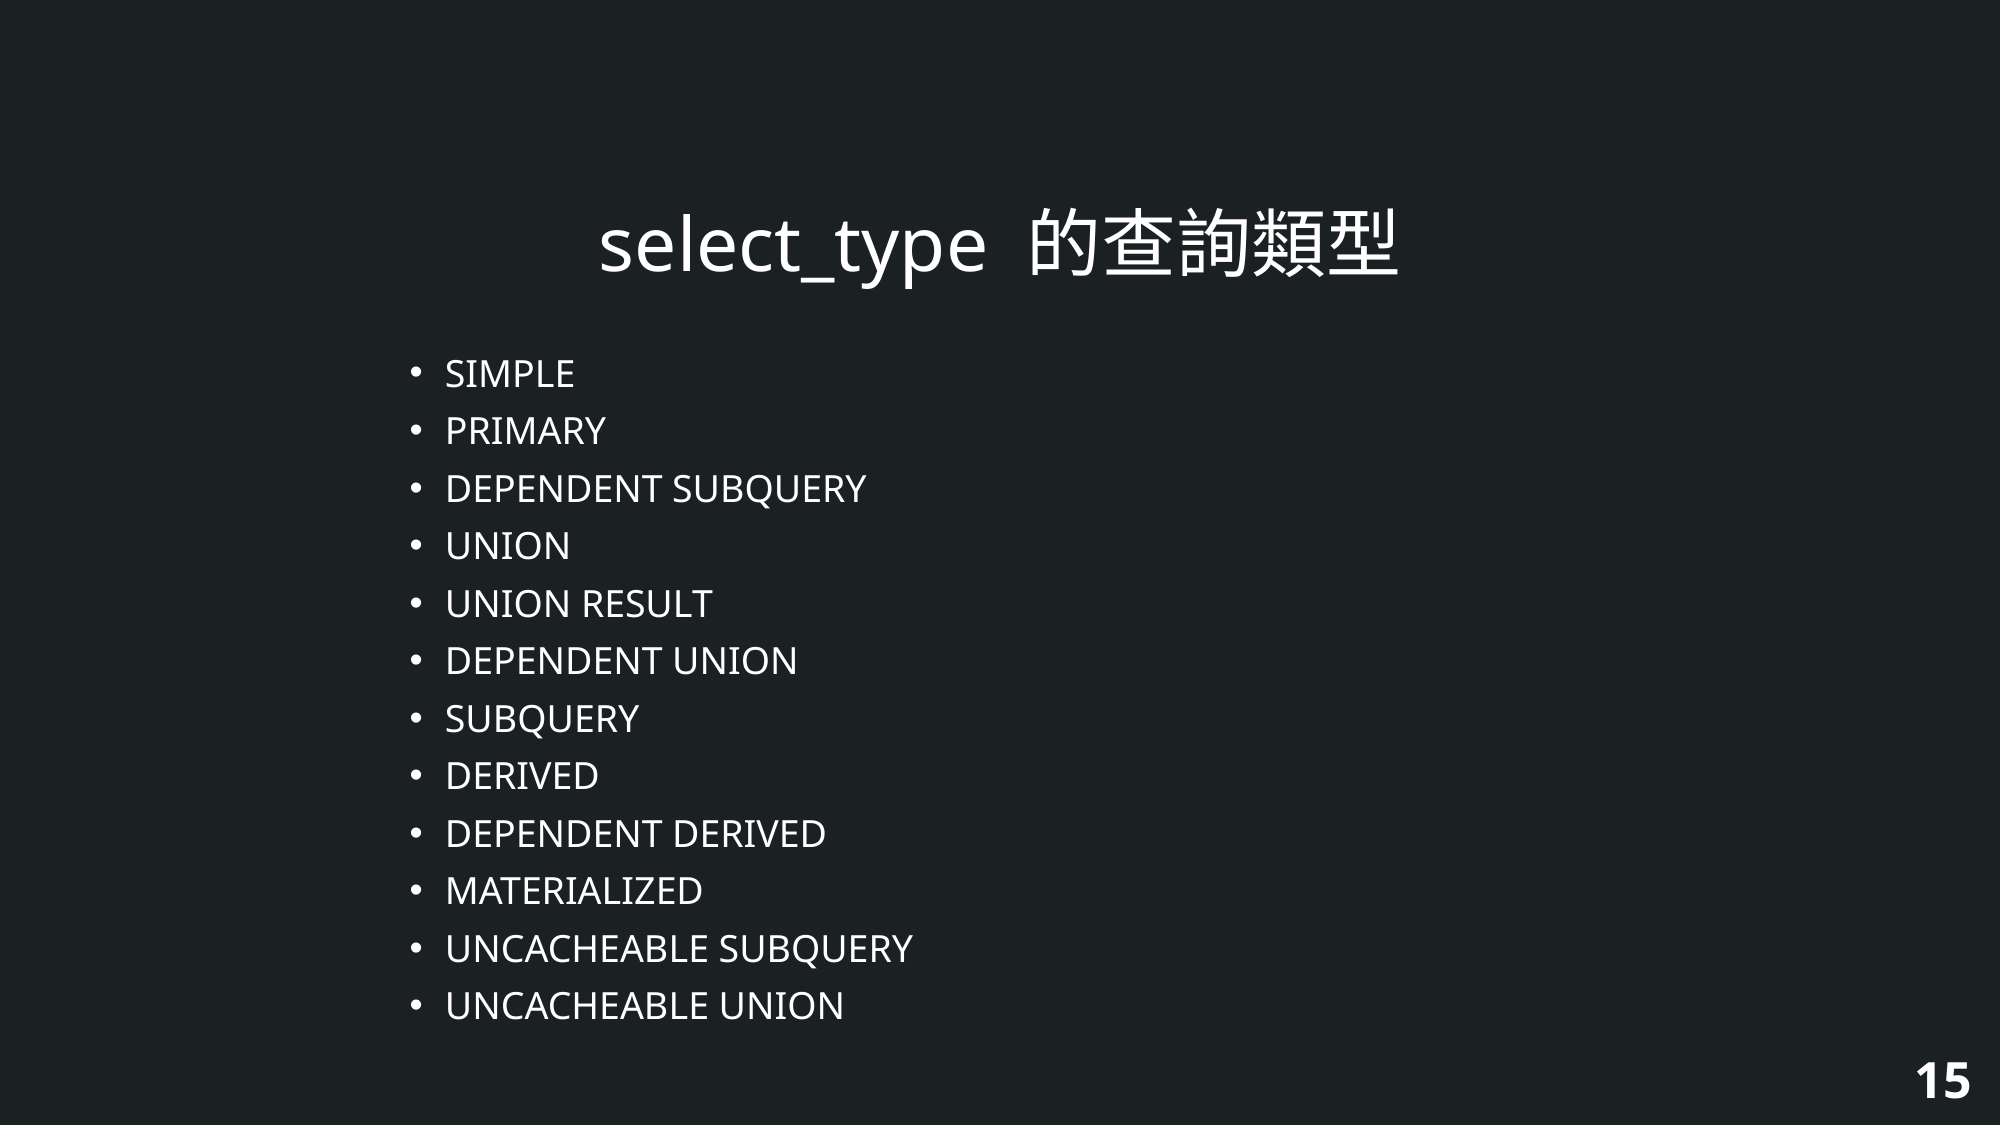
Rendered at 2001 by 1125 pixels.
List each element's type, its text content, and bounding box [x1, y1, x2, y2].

text_box select_type 的查詢類型 [383, 189, 1617, 294]
text_box 15 [1899, 1041, 1994, 1117]
text_box SIMPLE PRIMARY DEPENDENT SUBQUERY UNION UNION RESULT DEPENDENT UNION SUBQUERY DERIVED DEPENDENT DERIVED MATERIALIZED UNCACHEABLE SUBQUERY UNCACHEABLE UNION [383, 342, 1617, 1035]
